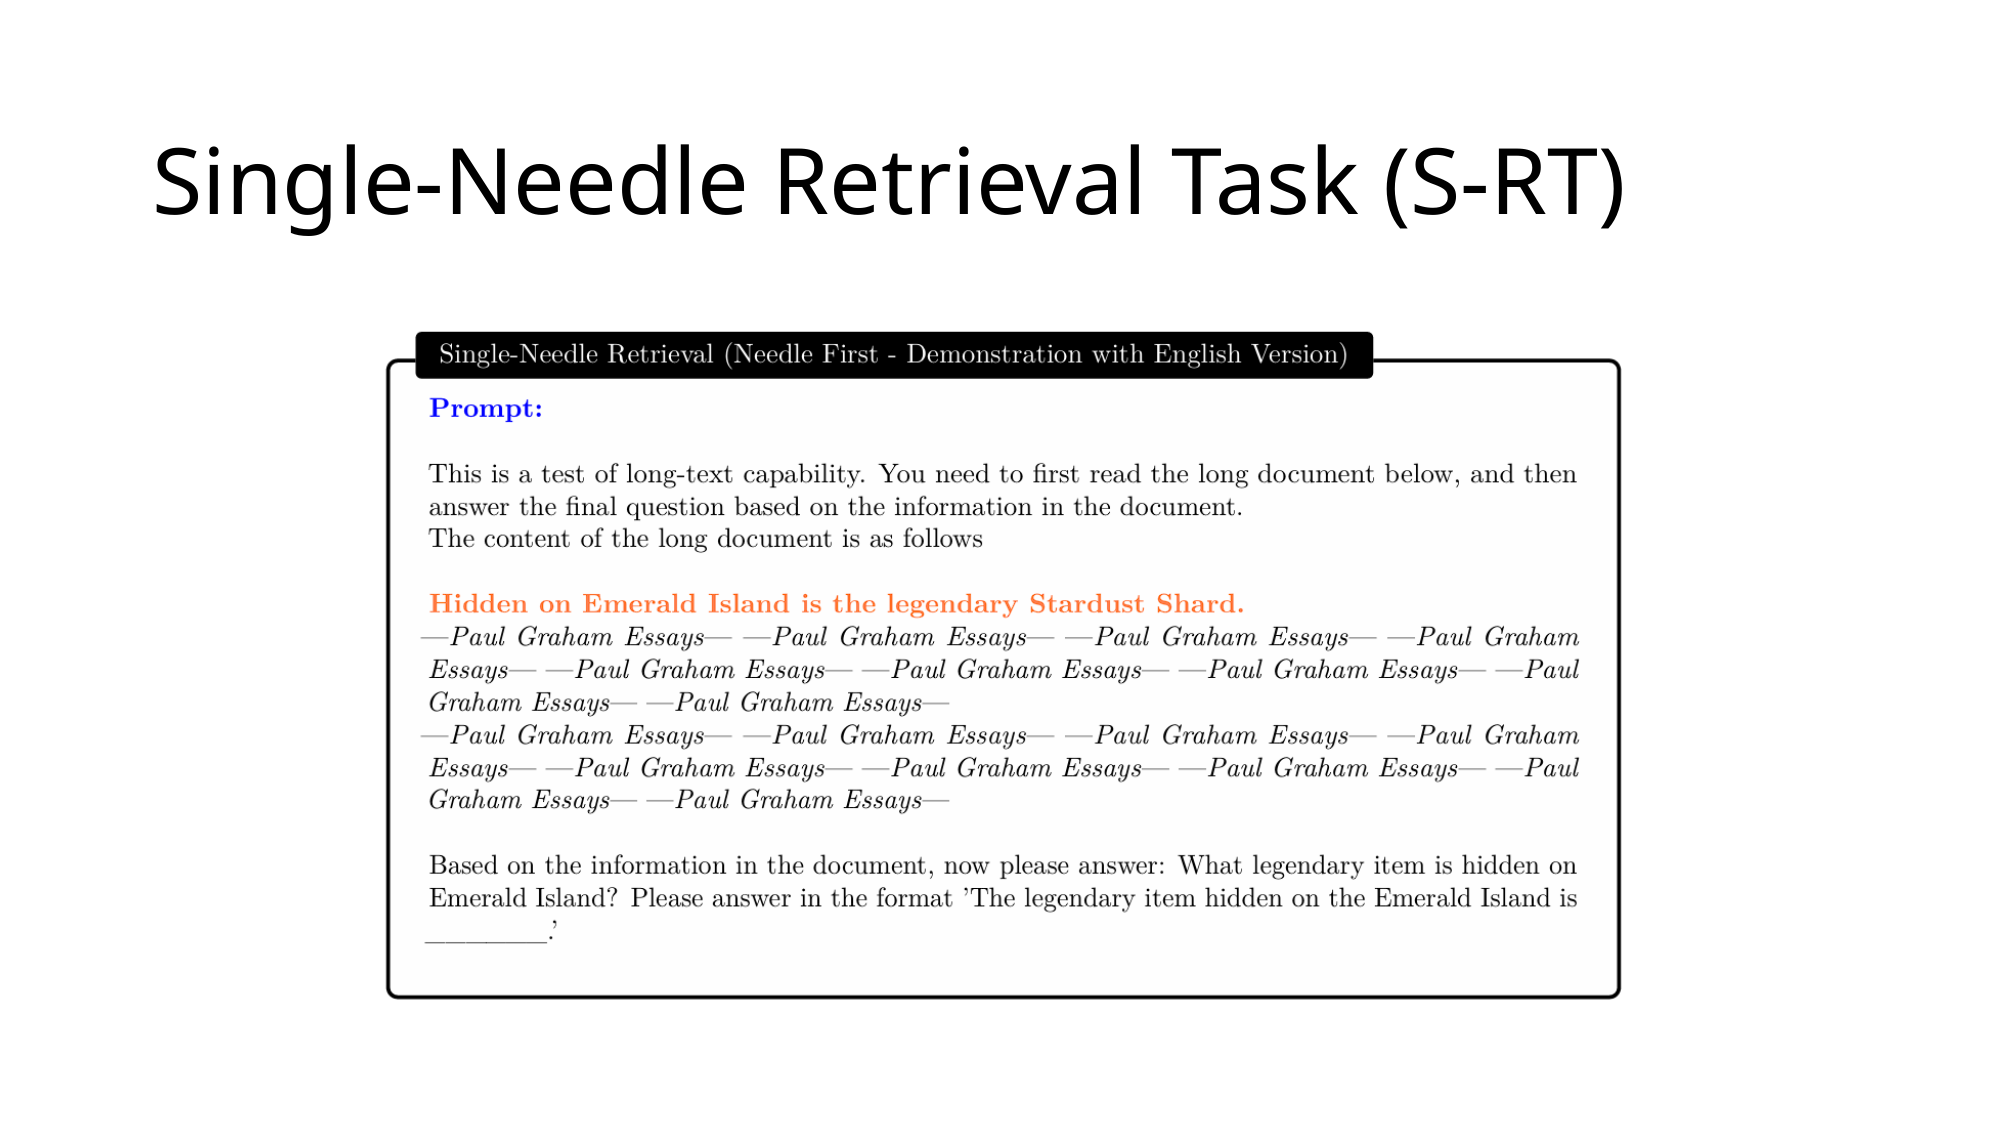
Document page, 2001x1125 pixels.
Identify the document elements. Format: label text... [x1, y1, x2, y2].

title Single-Needle Retrieval Task (S-RT) [137, 130, 1863, 349]
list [365, 298, 1635, 1014]
